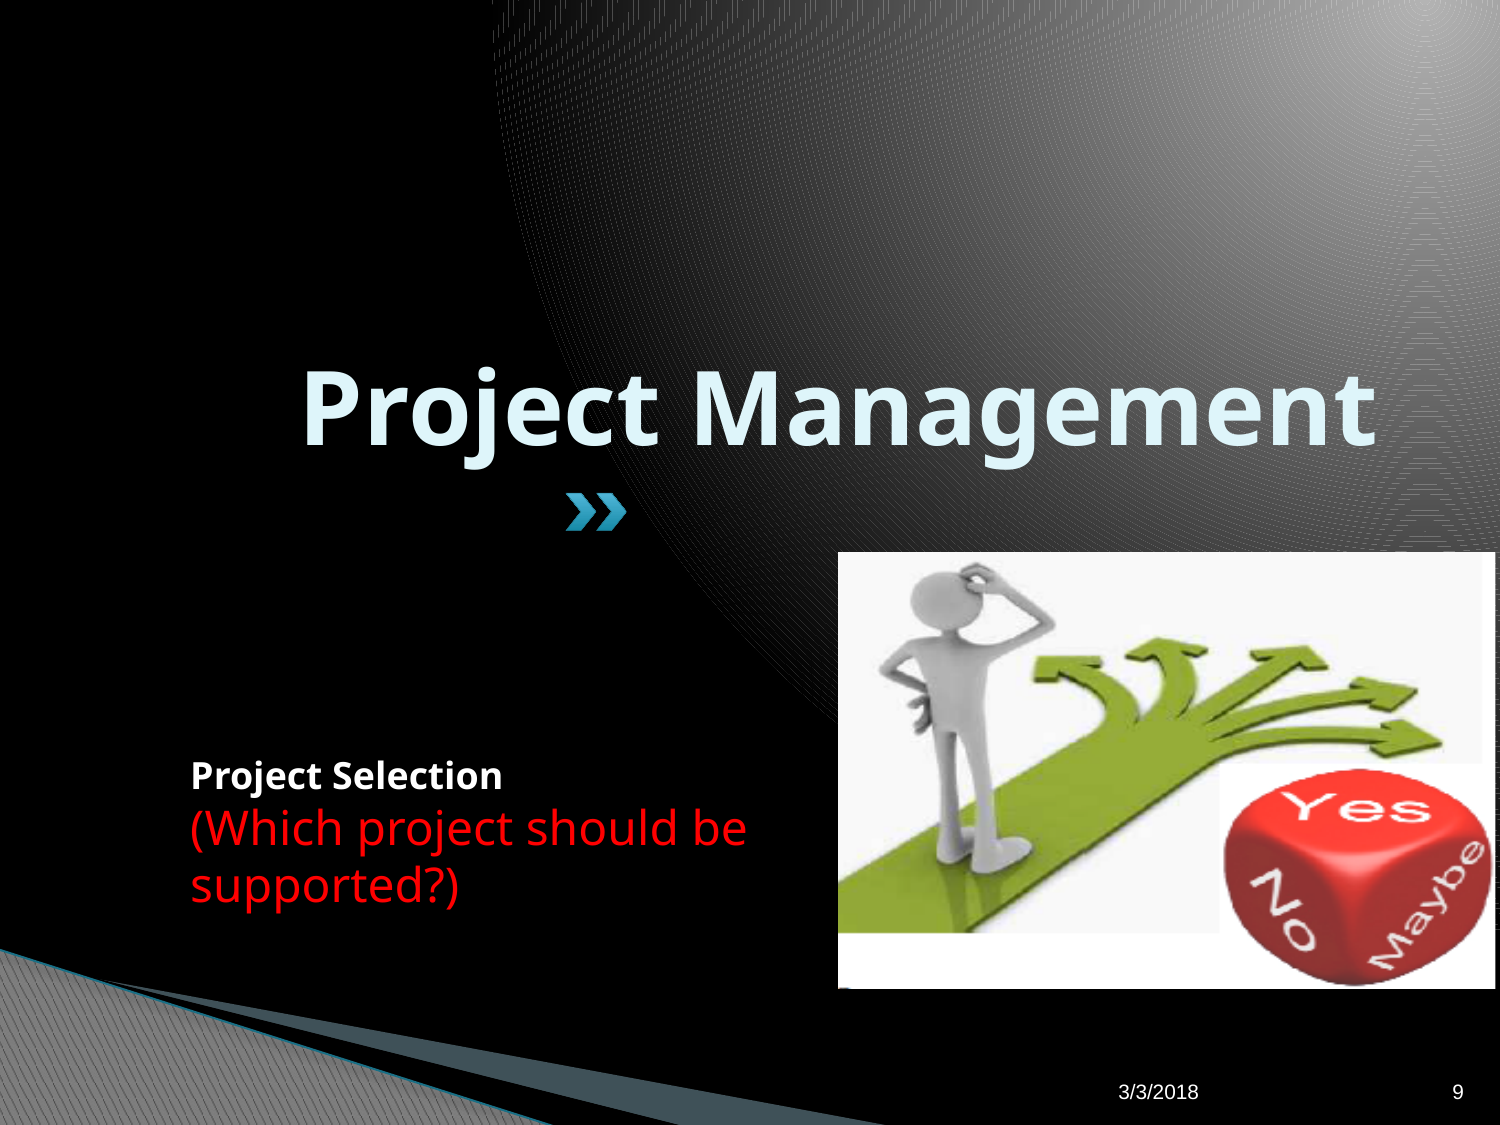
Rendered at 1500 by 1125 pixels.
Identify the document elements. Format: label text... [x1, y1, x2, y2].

picture [837, 552, 1496, 989]
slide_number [1103, 1051, 1418, 1112]
title Project Management [118, 173, 1394, 474]
list Project Selection (Which project should be supported?) [175, 745, 831, 969]
slide_number 9 [1418, 1051, 1479, 1112]
picture [0, 952, 543, 1125]
